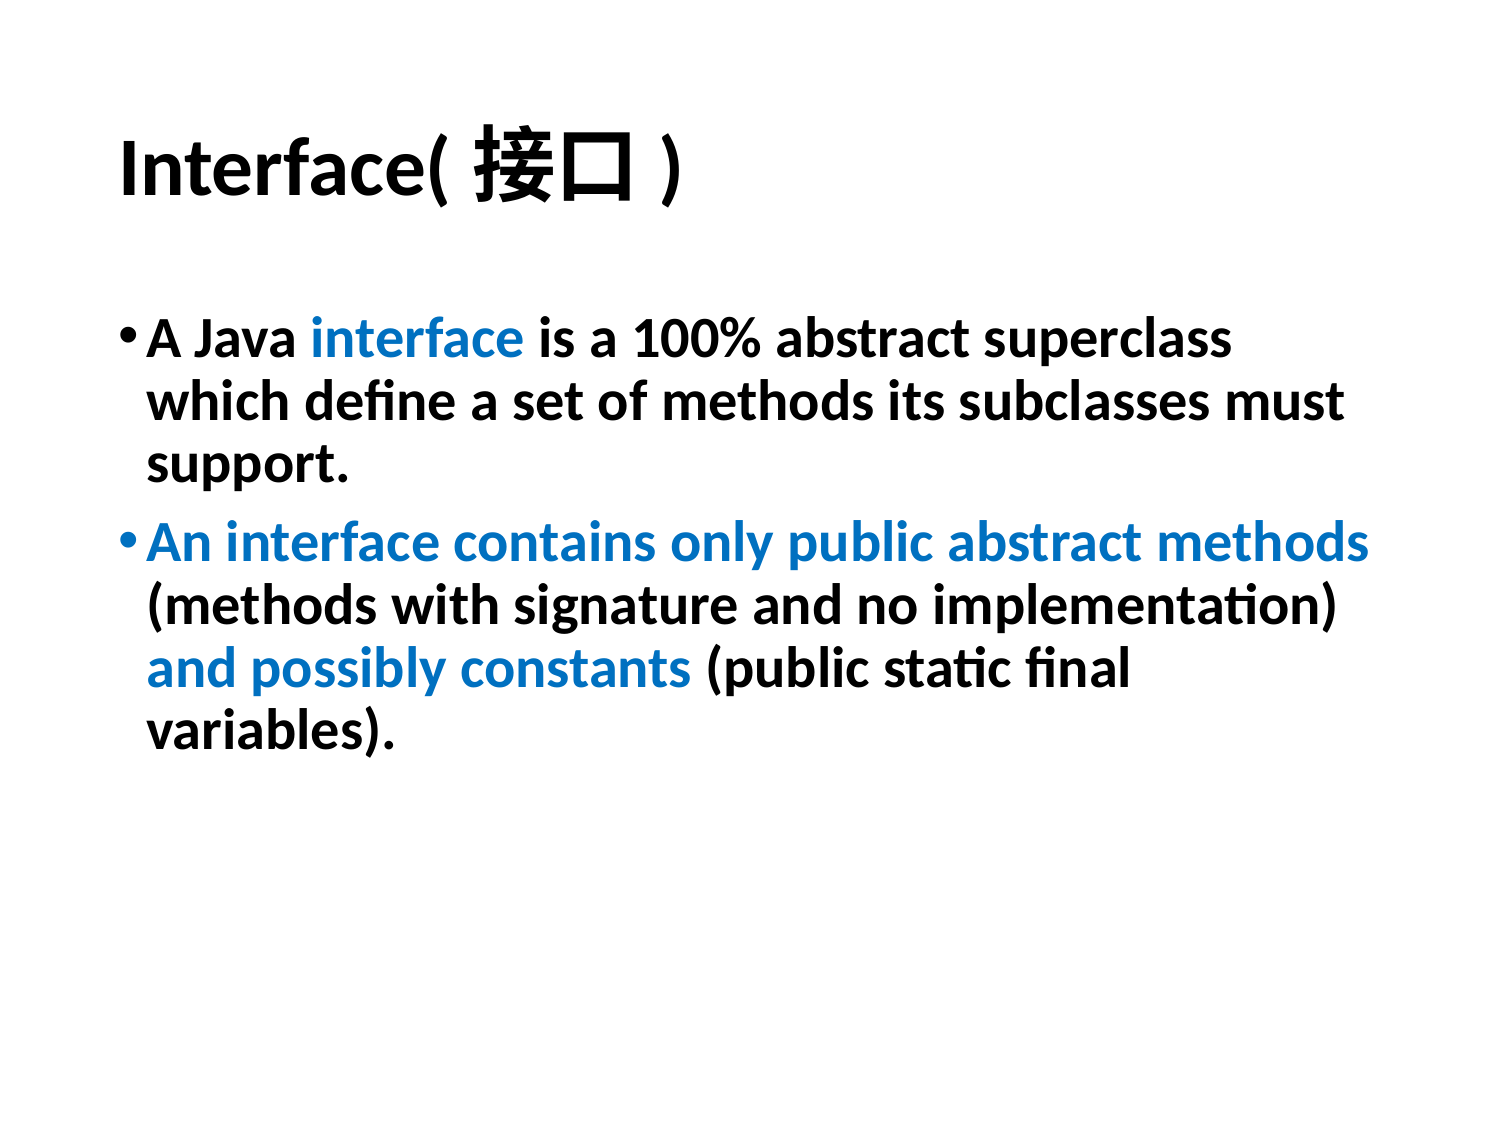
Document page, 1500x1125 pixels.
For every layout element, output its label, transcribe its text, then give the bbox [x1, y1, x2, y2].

list A Java interface is a 100% abstract superclass which define a set of methods its subclasses must support. An interface contains only public abstract methods (methods with signature and no implementation) and possibly constants (public static final variables). [103, 299, 1397, 1014]
title Interface(接口) [103, 59, 1397, 278]
